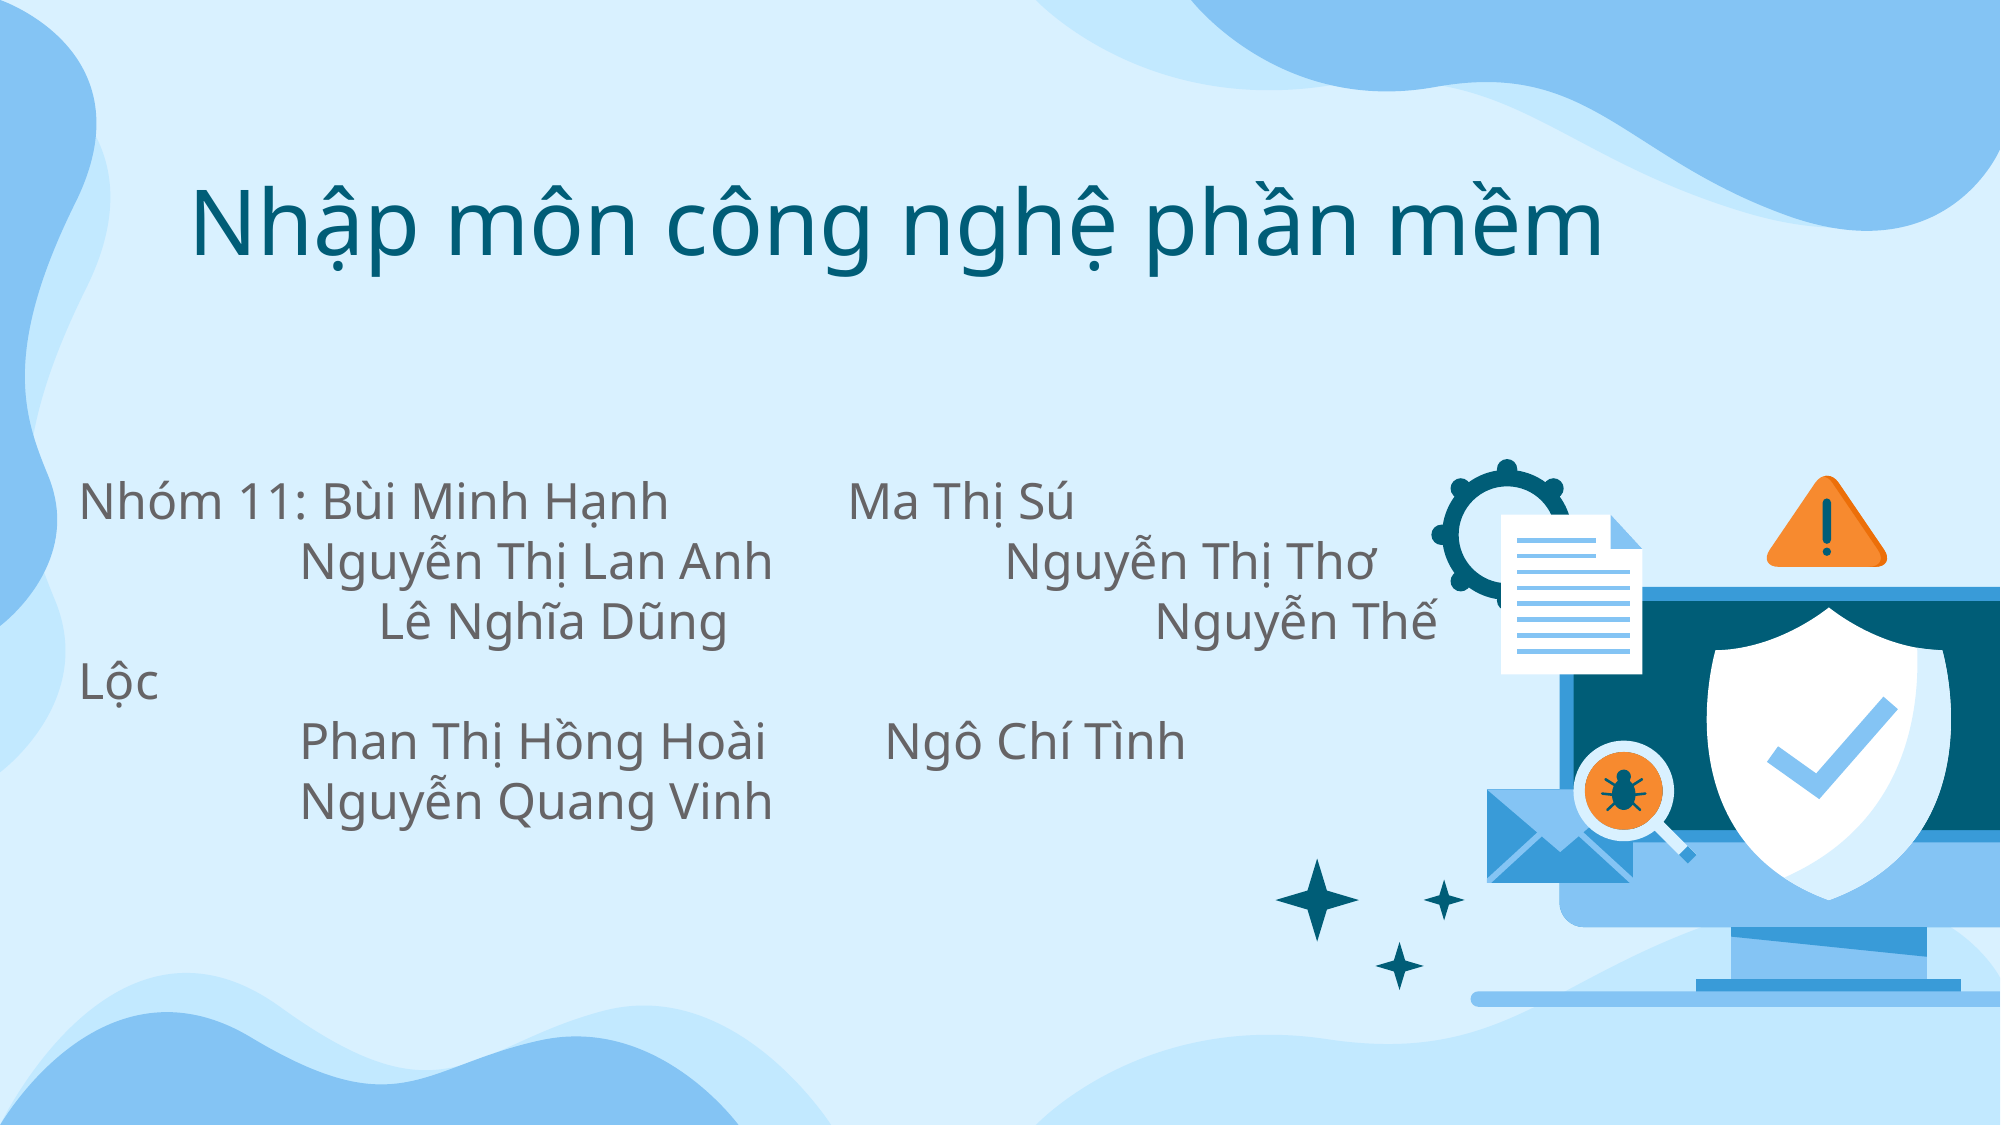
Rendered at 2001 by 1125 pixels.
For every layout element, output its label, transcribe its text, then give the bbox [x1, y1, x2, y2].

title Nhập môn công nghệ phần mềm [168, 144, 1832, 346]
subtitle Nhóm 11: Bùi Minh Hạnh Ma Thị Sú Nguyễn Thị Lan Anh Nguyễn Thị Thơ Lê Nghĩa Dũng Nguyễn Thế Lộc Phan Thị Hồng Hoài Ngô Chí Tình Nguyễn Quang Vinh [59, 449, 1270, 944]
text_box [1275, 345, 2000, 1124]
